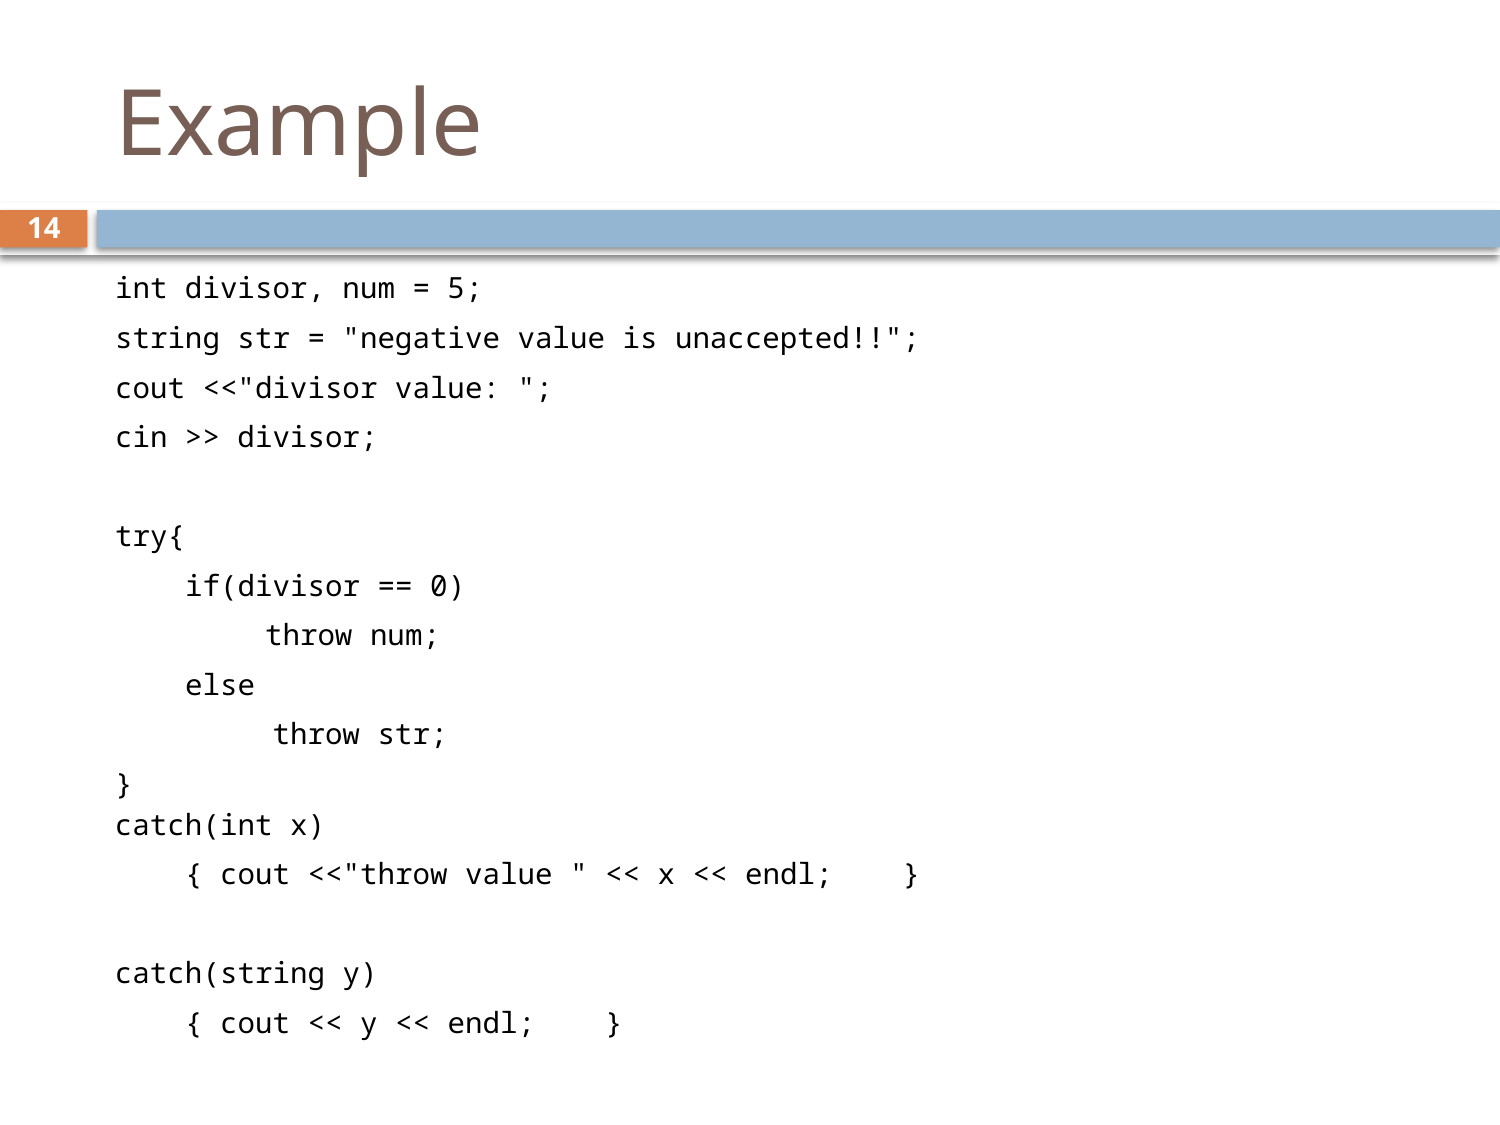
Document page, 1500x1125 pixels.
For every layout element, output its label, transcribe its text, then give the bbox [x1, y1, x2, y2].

list int divisor, num = 5; string str = "negative value is unaccepted!!"; cout <<"divisor value: "; cin >> divisor; try{ if(divisor == 0) throw num; else throw str; } [100, 262, 963, 811]
slide_number 14 [0, 208, 88, 249]
text_box catch(int x) { cout <<"throw value " << x << endl; } catch(string y) { cout << y << endl; } [100, 798, 951, 1059]
title Example [100, 37, 1438, 200]
